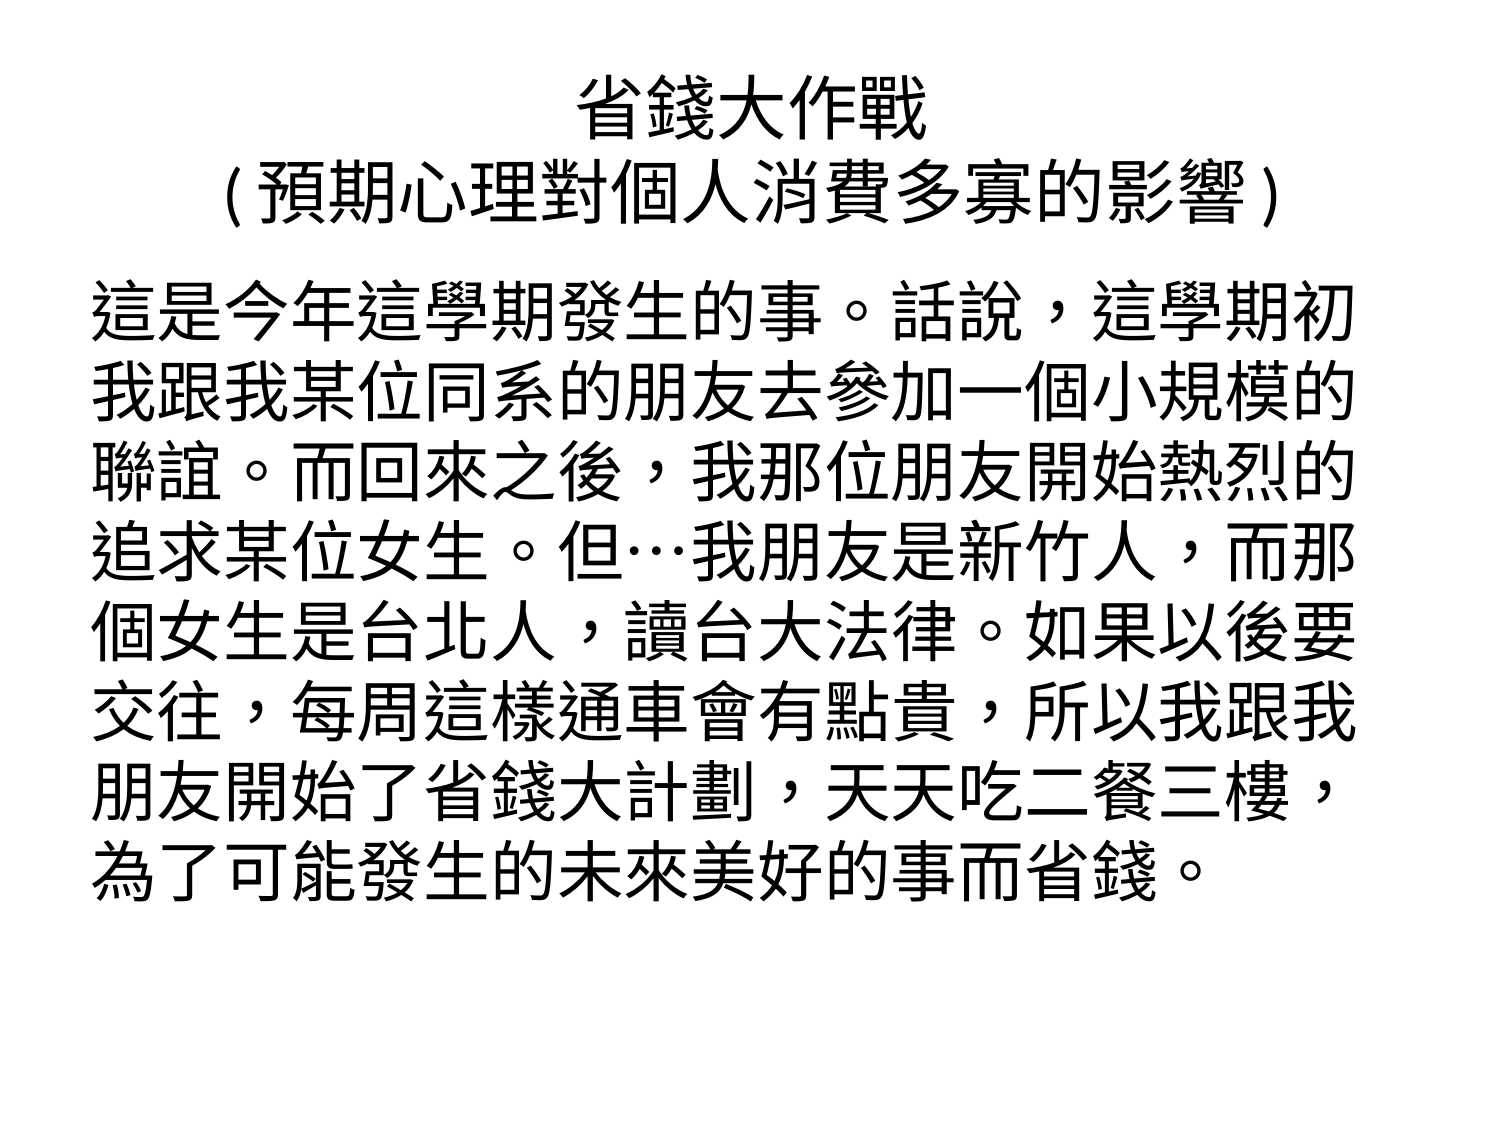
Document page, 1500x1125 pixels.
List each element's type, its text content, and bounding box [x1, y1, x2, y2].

title 省錢大作戰 (預期心理對個人消費多寡的影響) [76, 54, 1427, 243]
list 這是今年這學期發生的事。話說，這學期初我跟我某位同系的朋友去參加一個小規模的聯誼。而回來之後，我那位朋友開始熱烈的追求某位女生。但…我朋友是新竹人，而那個女生是台北人，讀台大法律。如果以後要交往，每周這樣通車會有點貴，所以我跟我朋友開始了省錢大計劃，天天吃二餐三樓，為了可能發生的未來美好的事而省錢。 [75, 262, 1425, 1005]
